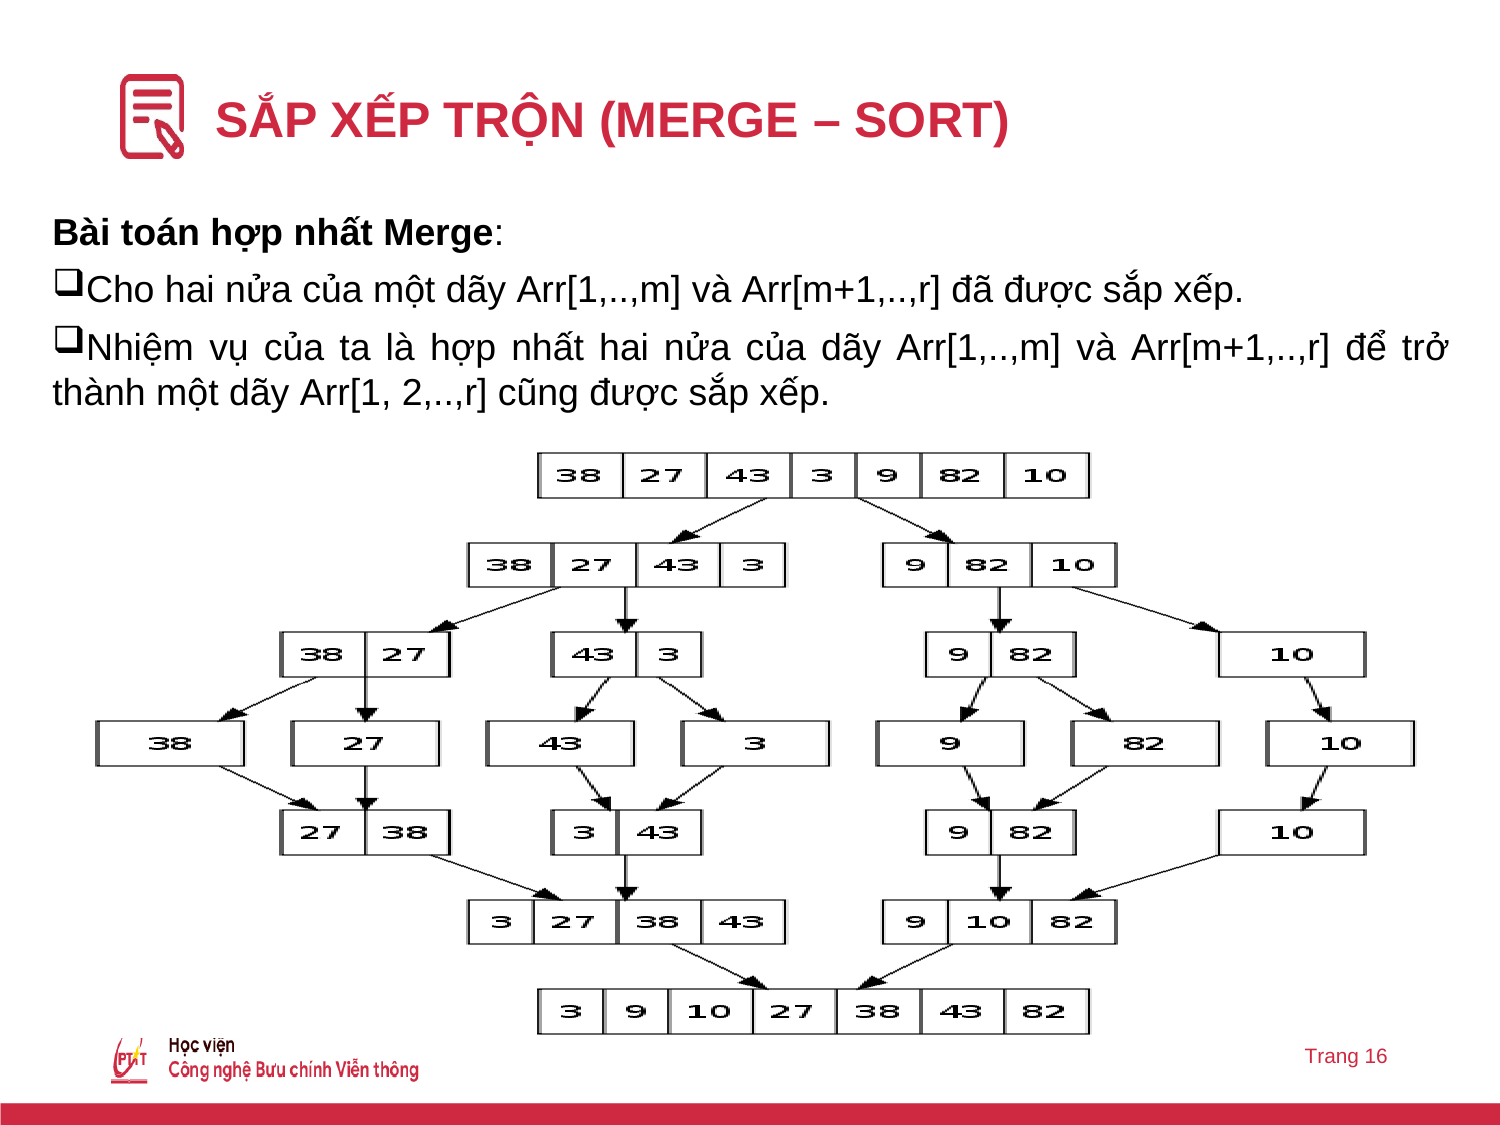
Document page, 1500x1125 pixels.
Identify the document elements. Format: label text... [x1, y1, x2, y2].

picture [0, 0, 1500, 1125]
text_box Bài toán hợp nhất Merge: Cho hai nửa của một dãy Arr[1,..,m] và Arr[m+1,..,r] đã được sắp xếp. Nhiệm vụ của ta là hợp nhất hai nửa của dãy Arr[1,..,m] và Arr[m+1,..,r] để trở thành một dãy Arr[1, 2,..,r] cũng được sắp xếp. [37, 199, 1465, 421]
title SẮP XẾP TRỘN (MERGE – SORT) [200, 59, 1397, 183]
